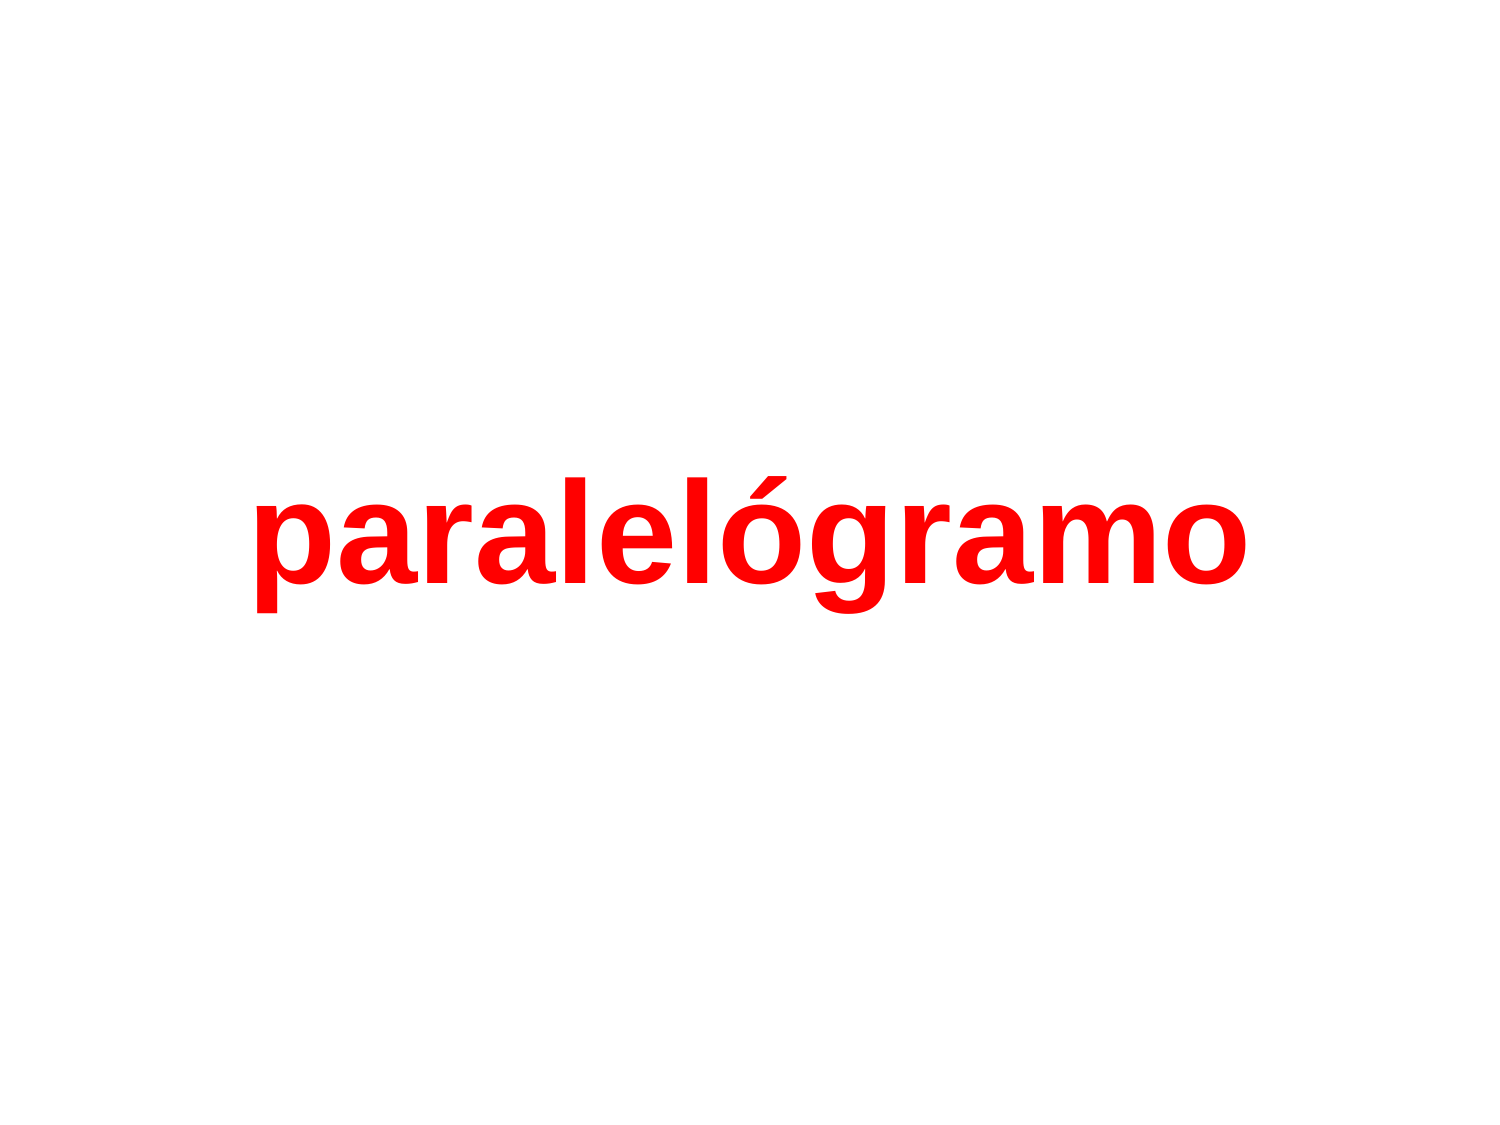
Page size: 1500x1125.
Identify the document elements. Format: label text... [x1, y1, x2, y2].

title paralelógramo [112, 349, 1388, 591]
